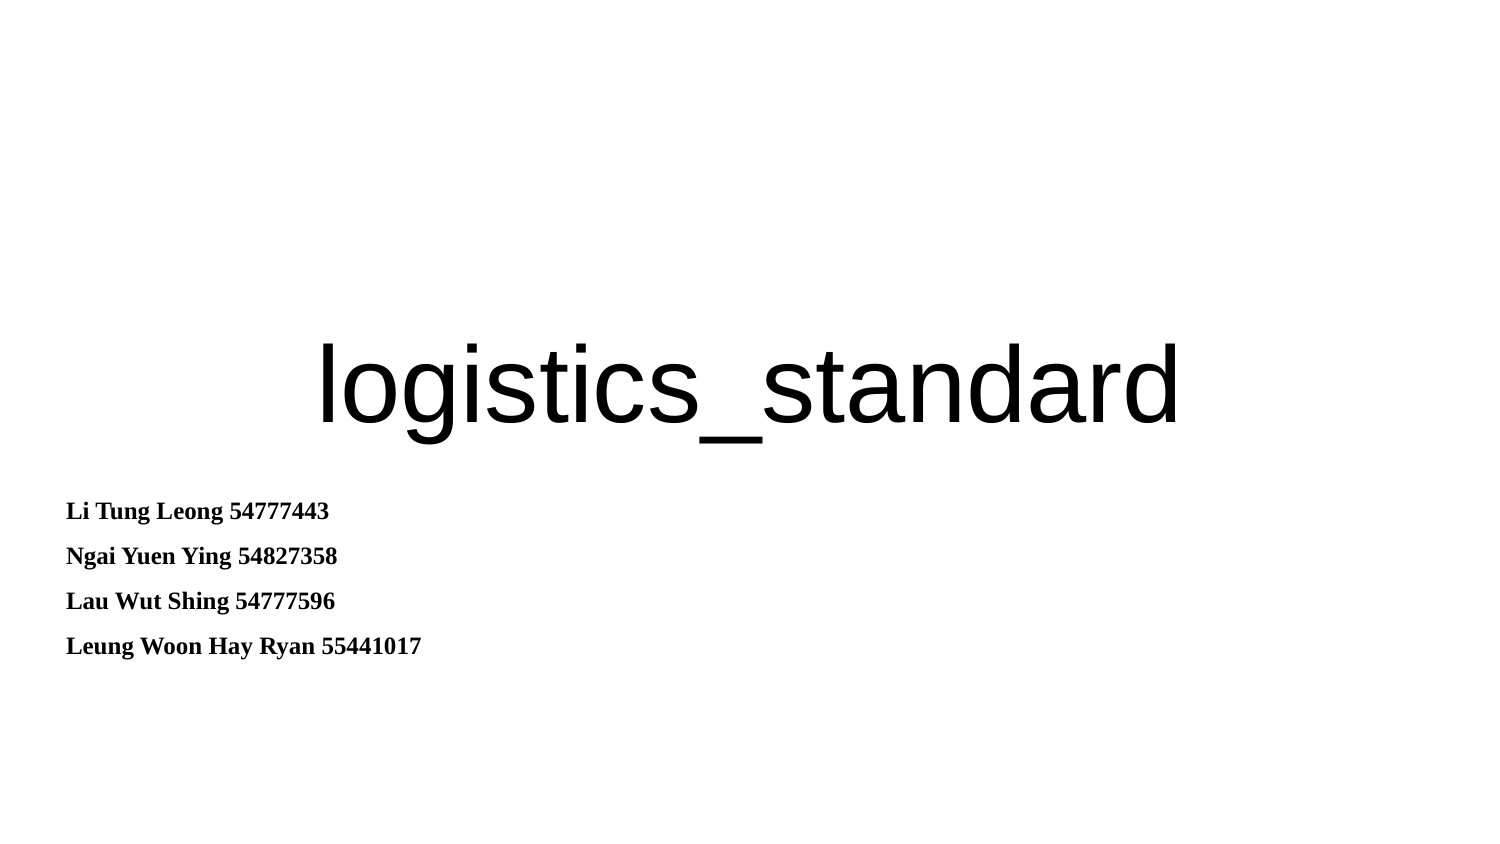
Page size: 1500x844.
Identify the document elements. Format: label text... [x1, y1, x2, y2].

title logistics_standard [51, 122, 1449, 459]
subtitle Li Tung Leong 54777443 Ngai Yuen Ying 54827358 Lau Wut Shing 54777596 Leung Woon Hay Ryan 55441017 [51, 464, 1449, 595]
